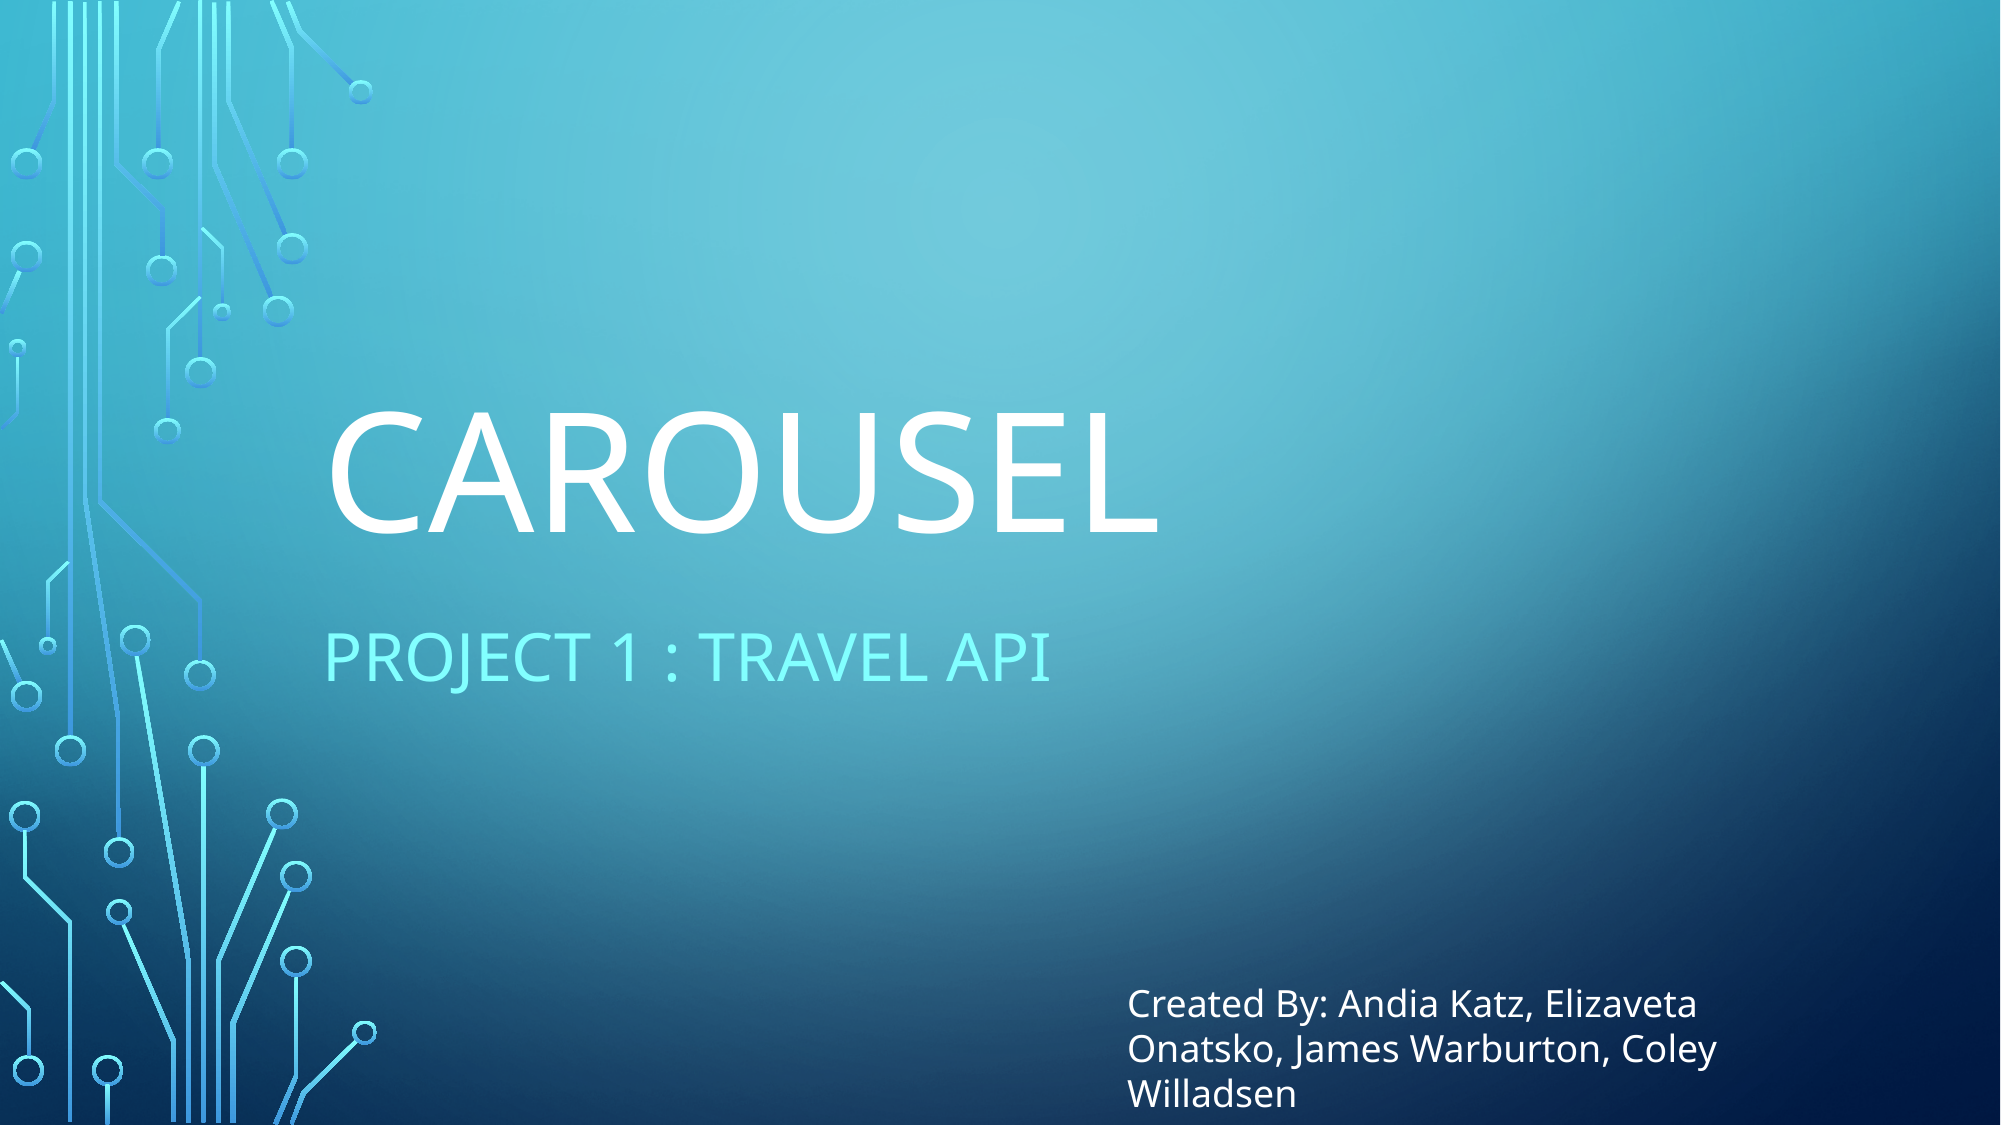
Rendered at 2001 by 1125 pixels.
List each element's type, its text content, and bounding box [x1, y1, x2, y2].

subtitle Project 1 : Travel API [307, 590, 1750, 863]
text_box Created By: Andia Katz, Elizaveta Onatsko, James Warburton, Coley Willadsen [1112, 972, 1845, 1123]
title Carousel [307, 184, 1750, 576]
